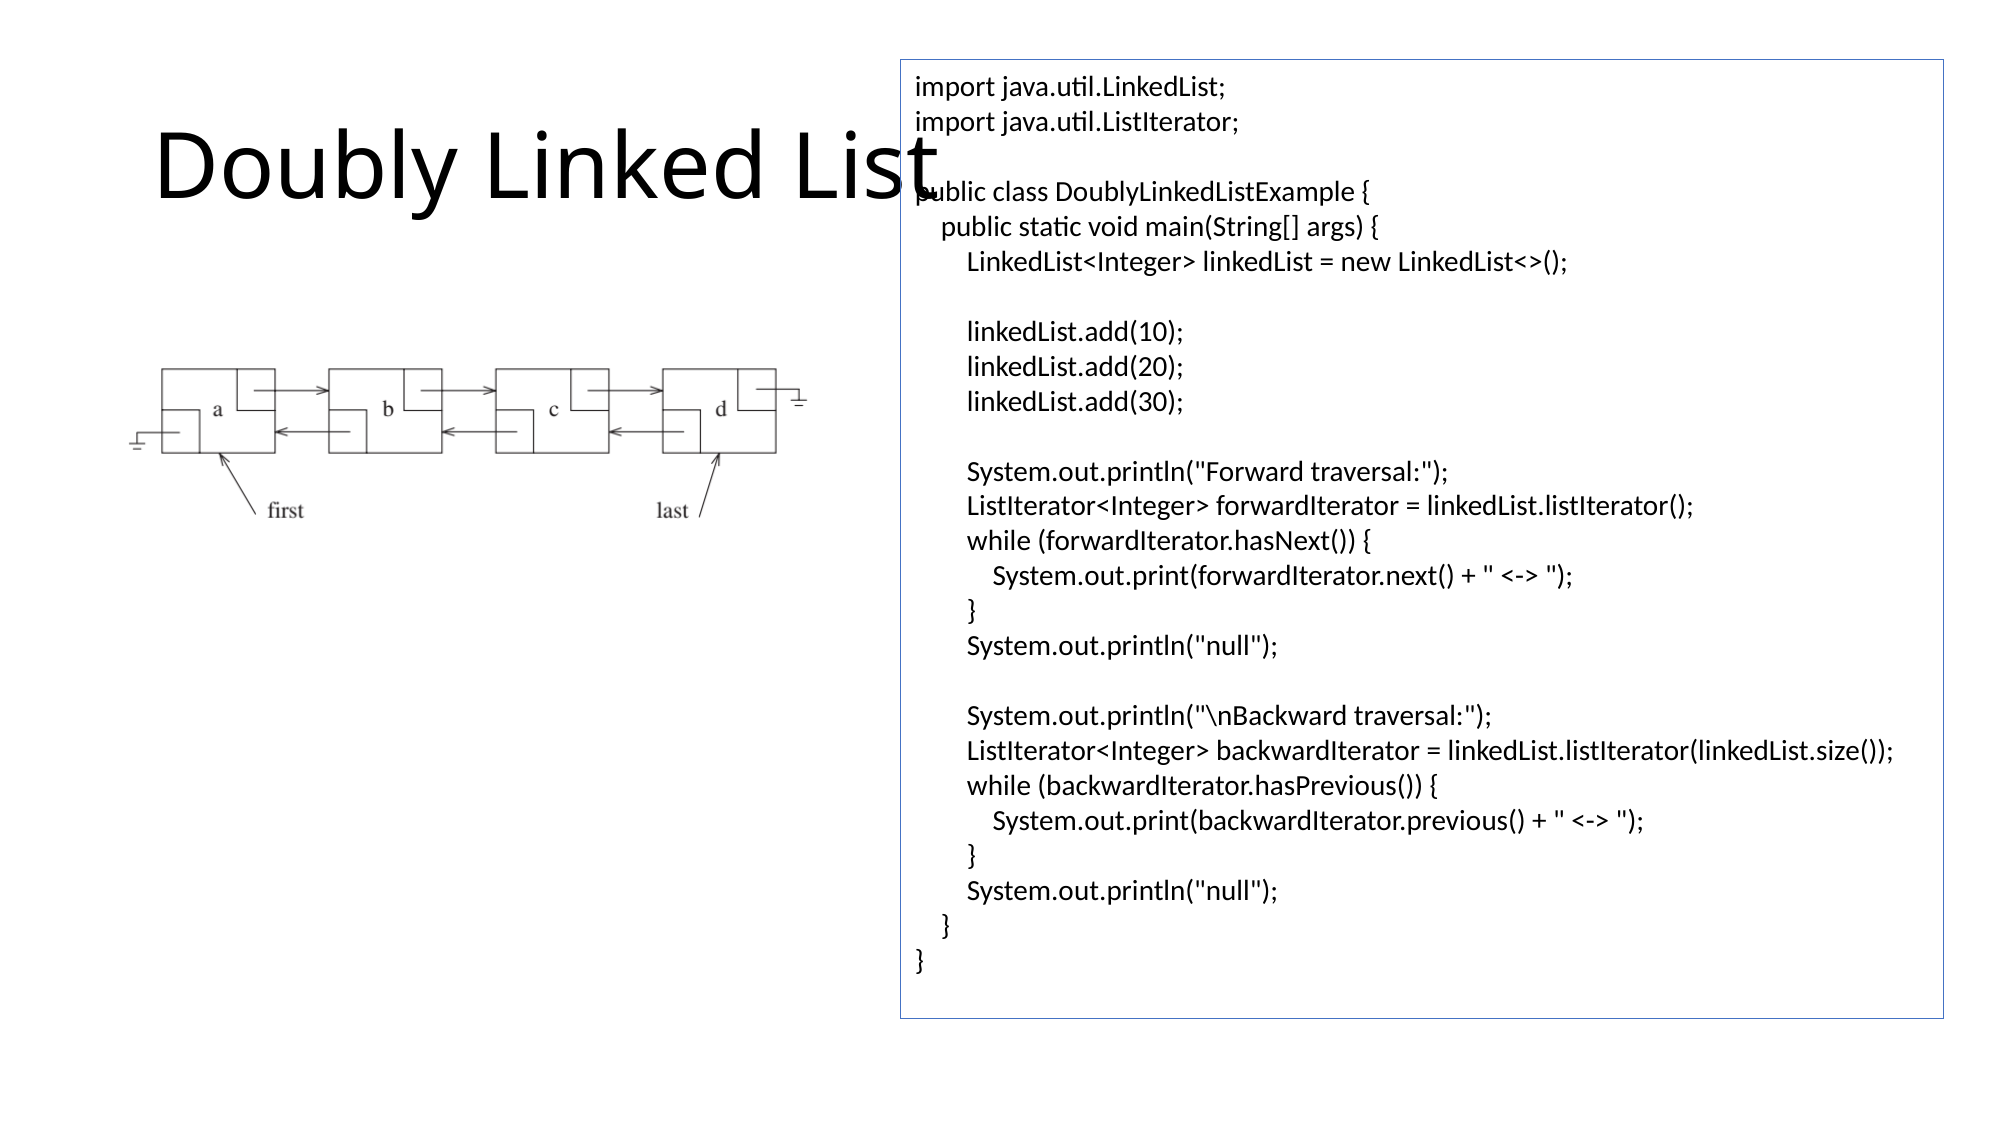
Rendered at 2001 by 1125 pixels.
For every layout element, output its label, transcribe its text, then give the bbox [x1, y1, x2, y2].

text_box import java.util.LinkedList; import java.util.ListIterator; public class DoublyLinkedListExample { public static void main(String[] args) { LinkedList<Integer> linkedList = new LinkedList<>(); linkedList.add(10); linkedList.add(20); linkedList.add(30); System.out.println("Forward traversal:"); ListIterator<Integer> forwardIterator = linkedList.listIterator(); while (forwardIterator.hasNext()) { System.out.print(forwardIterator.next() + " <-> "); } System.out.println("null"); System.out.println("\nBackward traversal:"); ListIterator<Integer> backwardIterator = linkedList.listIterator(linkedList.size()); while (backwardIterator.hasPrevious()) { System.out.print(backwardIterator.previous() + " <-> "); } System.out.println("null"); } } [900, 59, 1944, 1019]
picture [116, 344, 835, 533]
title Doubly Linked List [137, 59, 900, 278]
